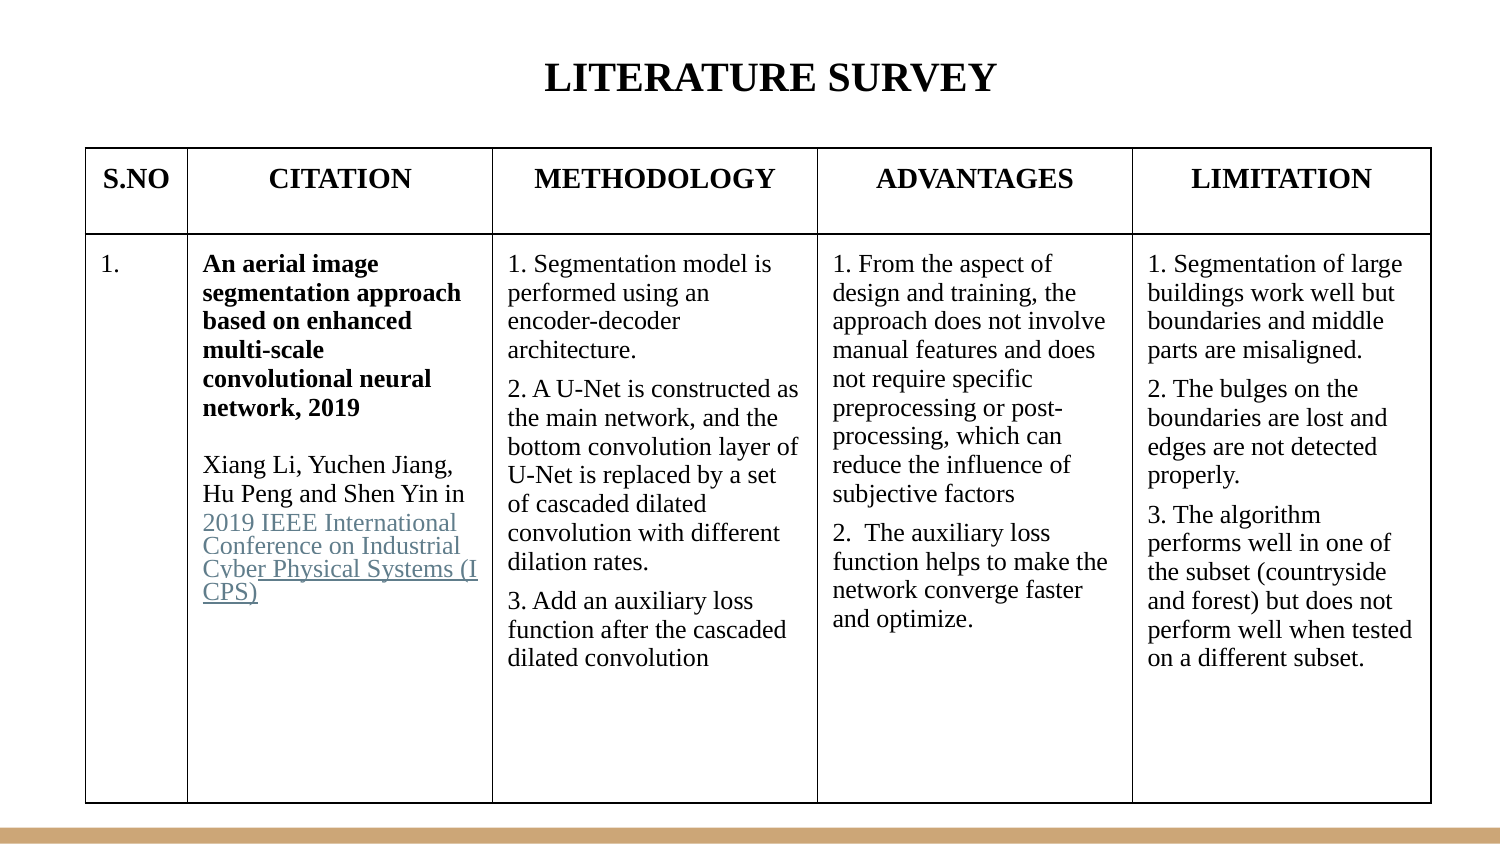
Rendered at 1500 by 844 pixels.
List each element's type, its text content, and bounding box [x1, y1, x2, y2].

table_cell 1. Segmentation of large buildings work well but boundaries and middle parts are misaligned. 2. The bulges on the boundaries are lost and edges are not detected properly. 3. The algorithm performs well in one of the subset (countryside and forest) but does not perform well when tested on a different subset. [1133, 235, 1430, 802]
table_header LIMITATION [1133, 149, 1430, 233]
table_cell 1. From the aspect of design and training, the approach does not involve manual features and does not require specific preprocessing or post-processing, which can reduce the influence of subjective factors 2. The auxiliary loss function helps to make the network converge faster and optimize. [818, 235, 1132, 802]
table_cell An aerial image segmentation approach based on enhanced multi-scale convolutional neural network, 2019 Xiang Li, Yuchen Jiang, Hu Peng and Shen Yin in 2019 IEEE International Conference on Industrial Cyber Physical Systems (ICPS) [188, 235, 492, 802]
table_header ADVANTAGES [818, 149, 1132, 233]
table_header S.NO [86, 149, 187, 233]
table_cell 1. Segmentation model is performed using an encoder-decoder architecture. 2. A U-Net is constructed as the main network, and the bottom convolution layer of U-Net is replaced by a set of cascaded dilated convolution with different dilation rates. 3. Add an auxiliary loss function after the cascaded dilated convolution [493, 235, 817, 802]
text_box LITERATURE SURVEY [296, 34, 1246, 115]
table_header METHODOLOGY [493, 149, 817, 233]
table_cell 1. [86, 235, 187, 802]
table_header CITATION [188, 149, 492, 233]
